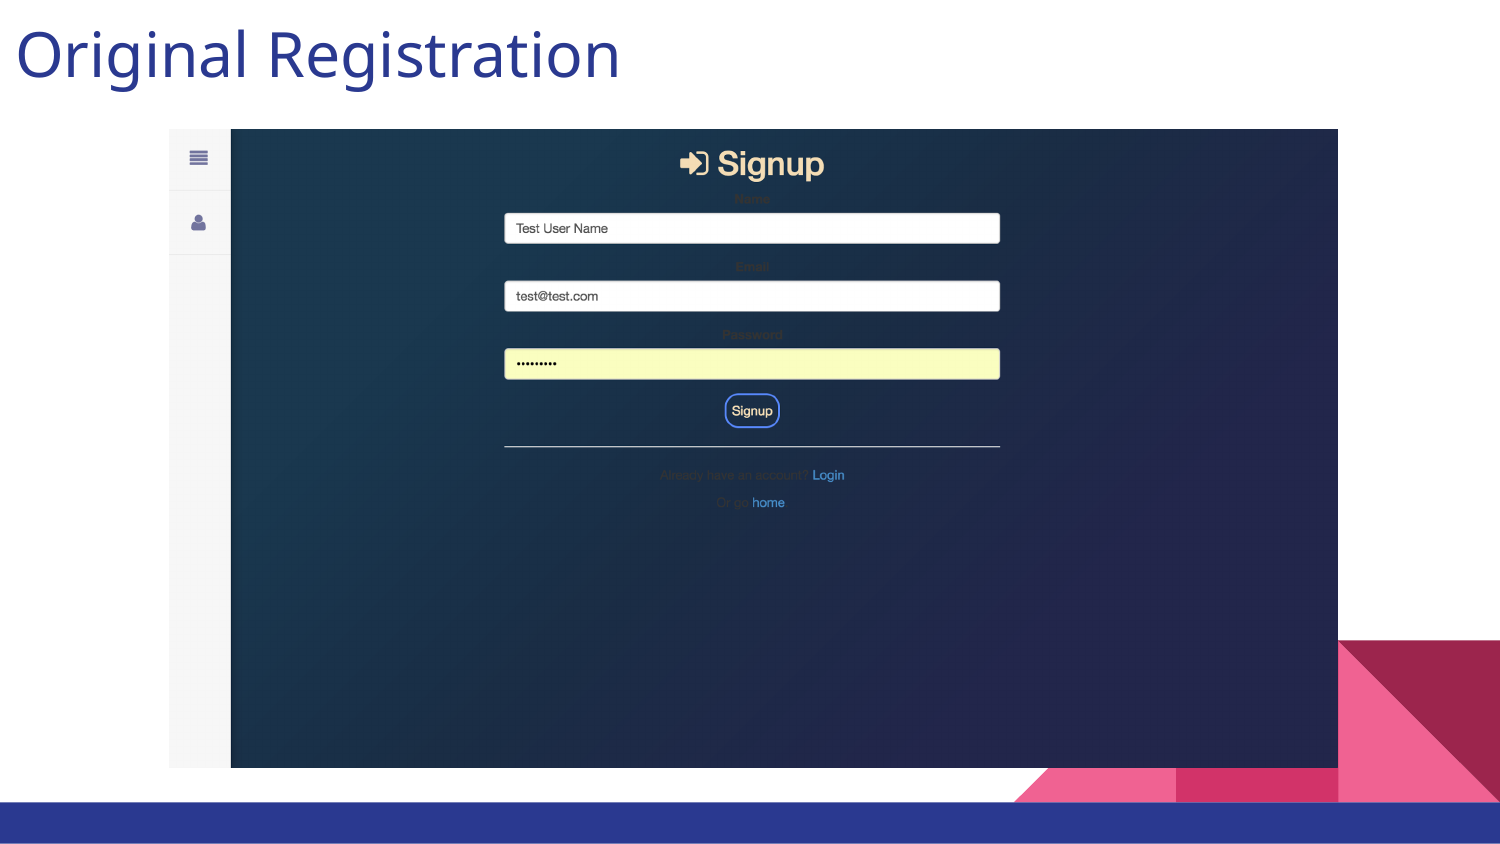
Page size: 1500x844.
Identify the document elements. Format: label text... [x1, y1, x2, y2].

title Original Registration [0, 0, 1398, 100]
picture [168, 129, 1339, 768]
